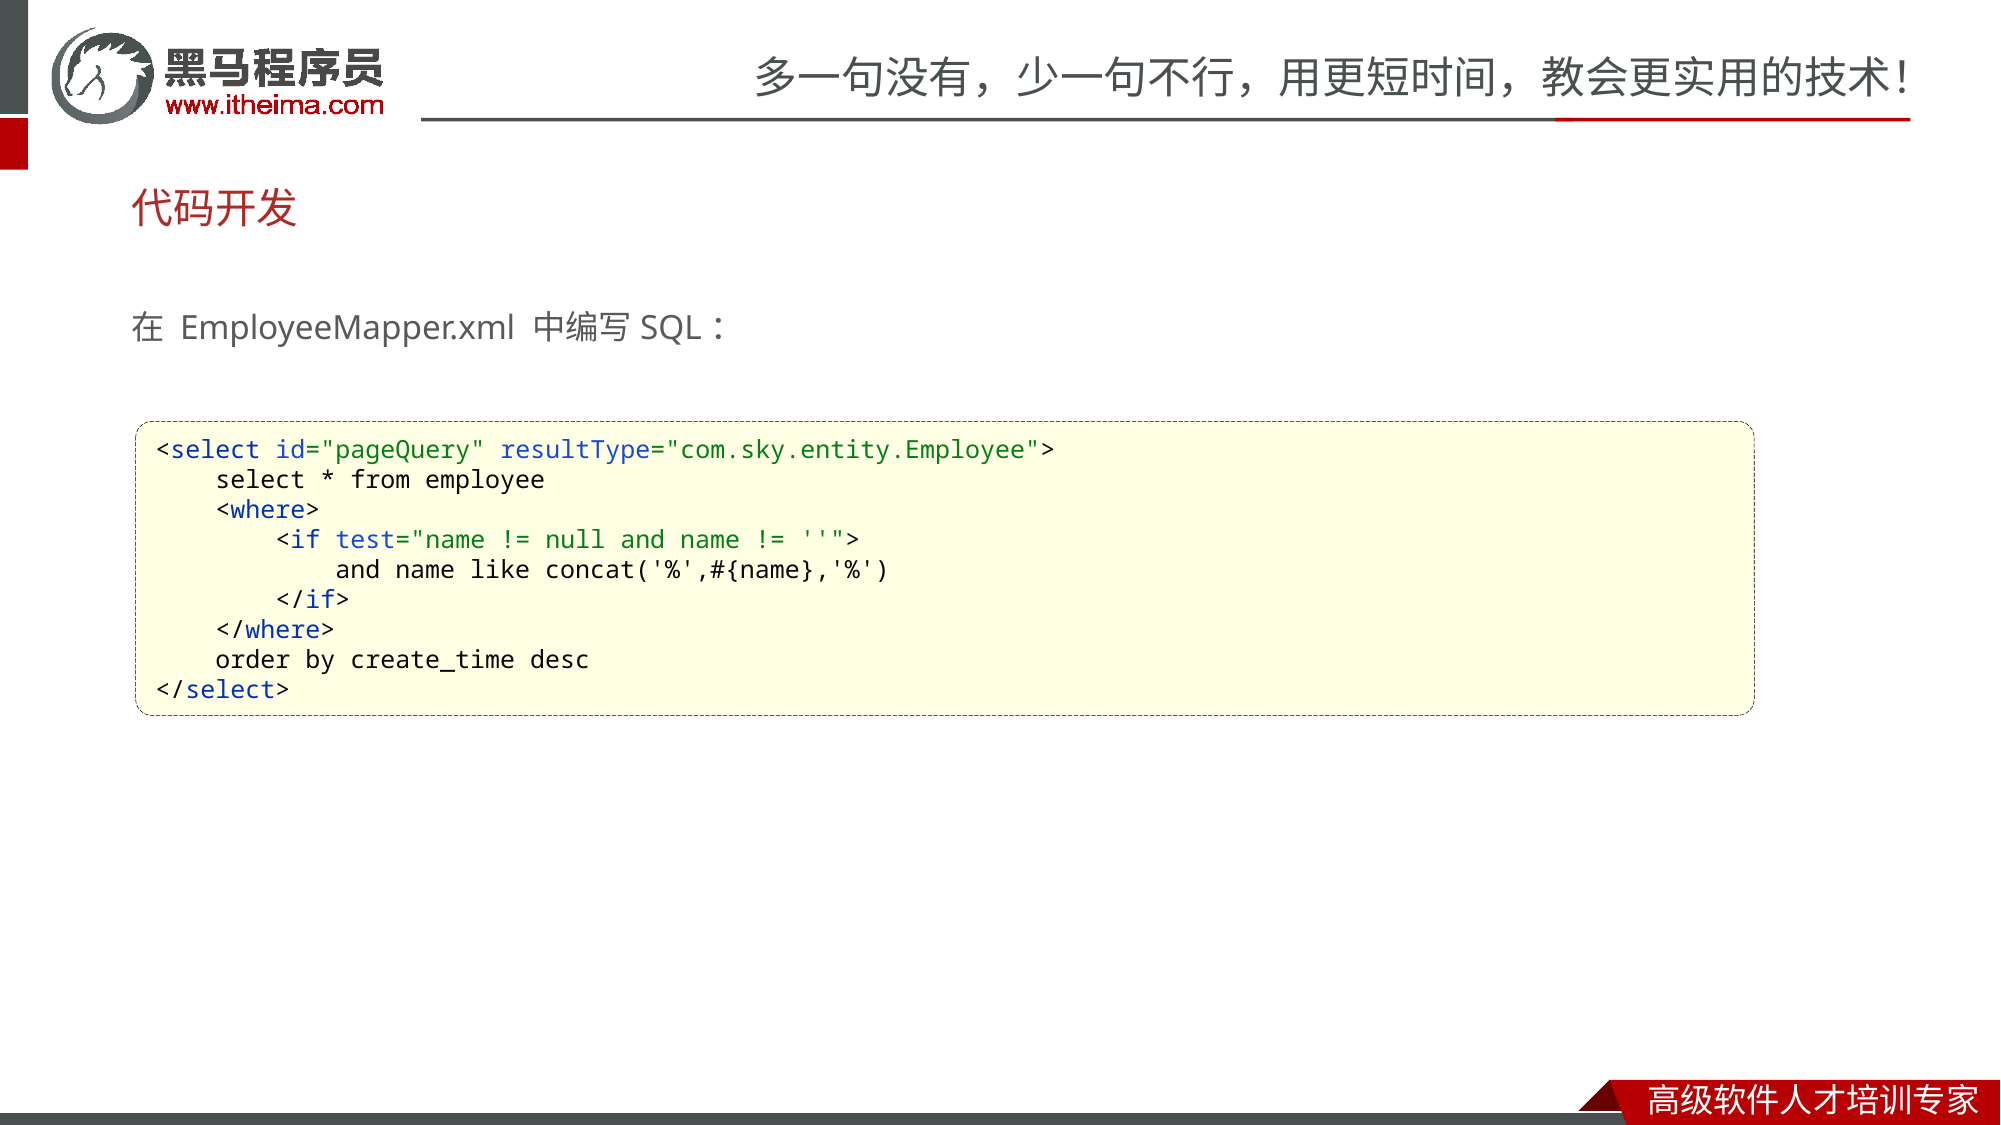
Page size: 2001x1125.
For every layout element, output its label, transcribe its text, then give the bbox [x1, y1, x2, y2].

text_box 在 EmployeeMapper.xml 中编写SQL： [116, 278, 1825, 354]
text_box <select id="pageQuery" resultType="com.sky.entity.Employee"> select * from employee <where> <if test="name != null and name != ''"> and name like concat('%',#{name},'%') </if> </where> order by create_time desc </select> [135, 421, 1755, 716]
title 代码开发 [116, 164, 1872, 250]
picture [50, 26, 384, 125]
